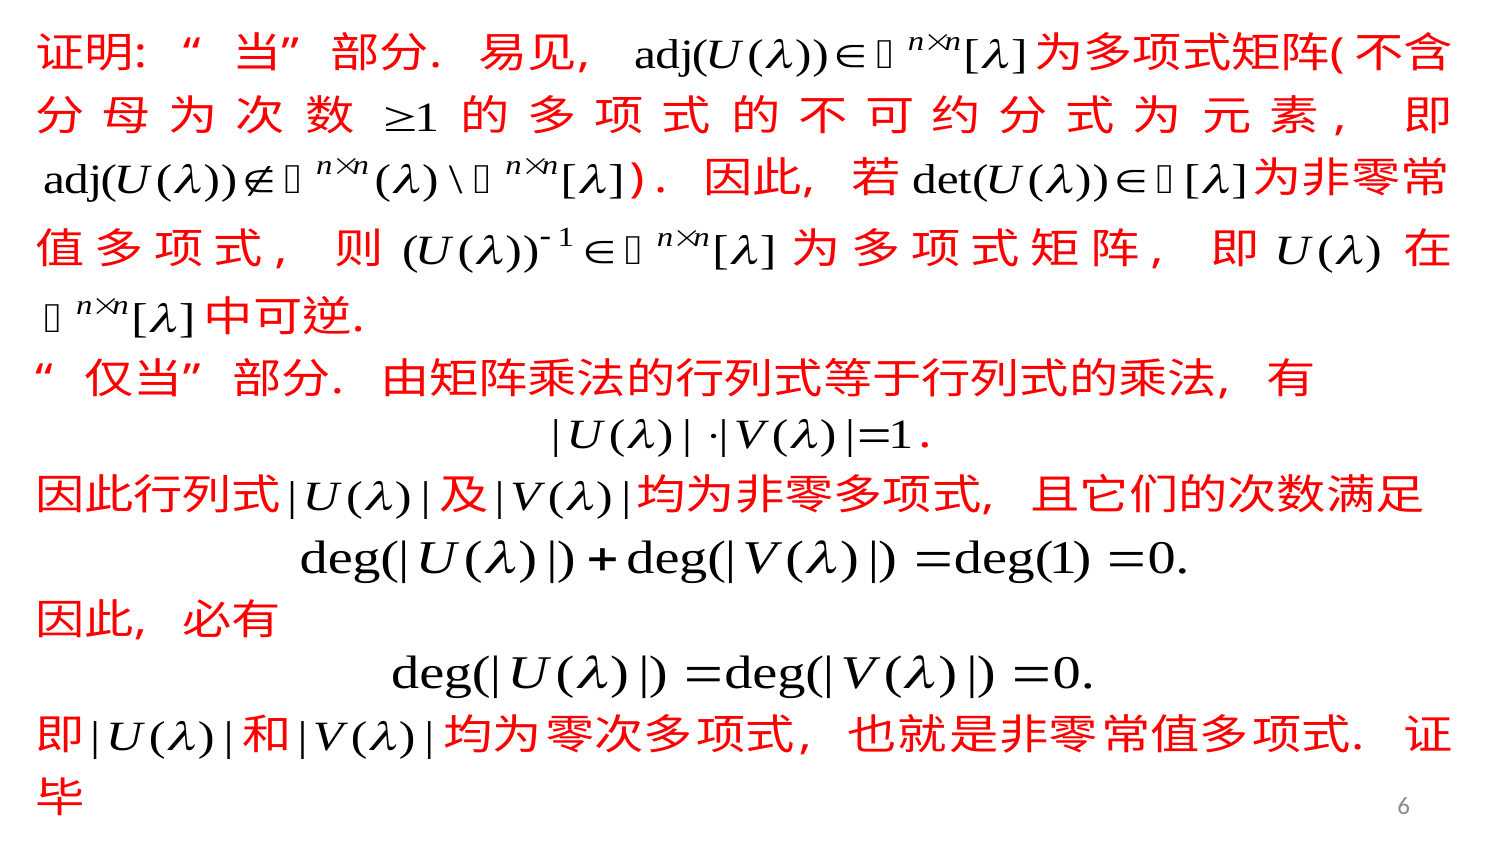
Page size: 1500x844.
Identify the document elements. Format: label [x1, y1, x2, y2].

text_box [34, 17, 1454, 827]
